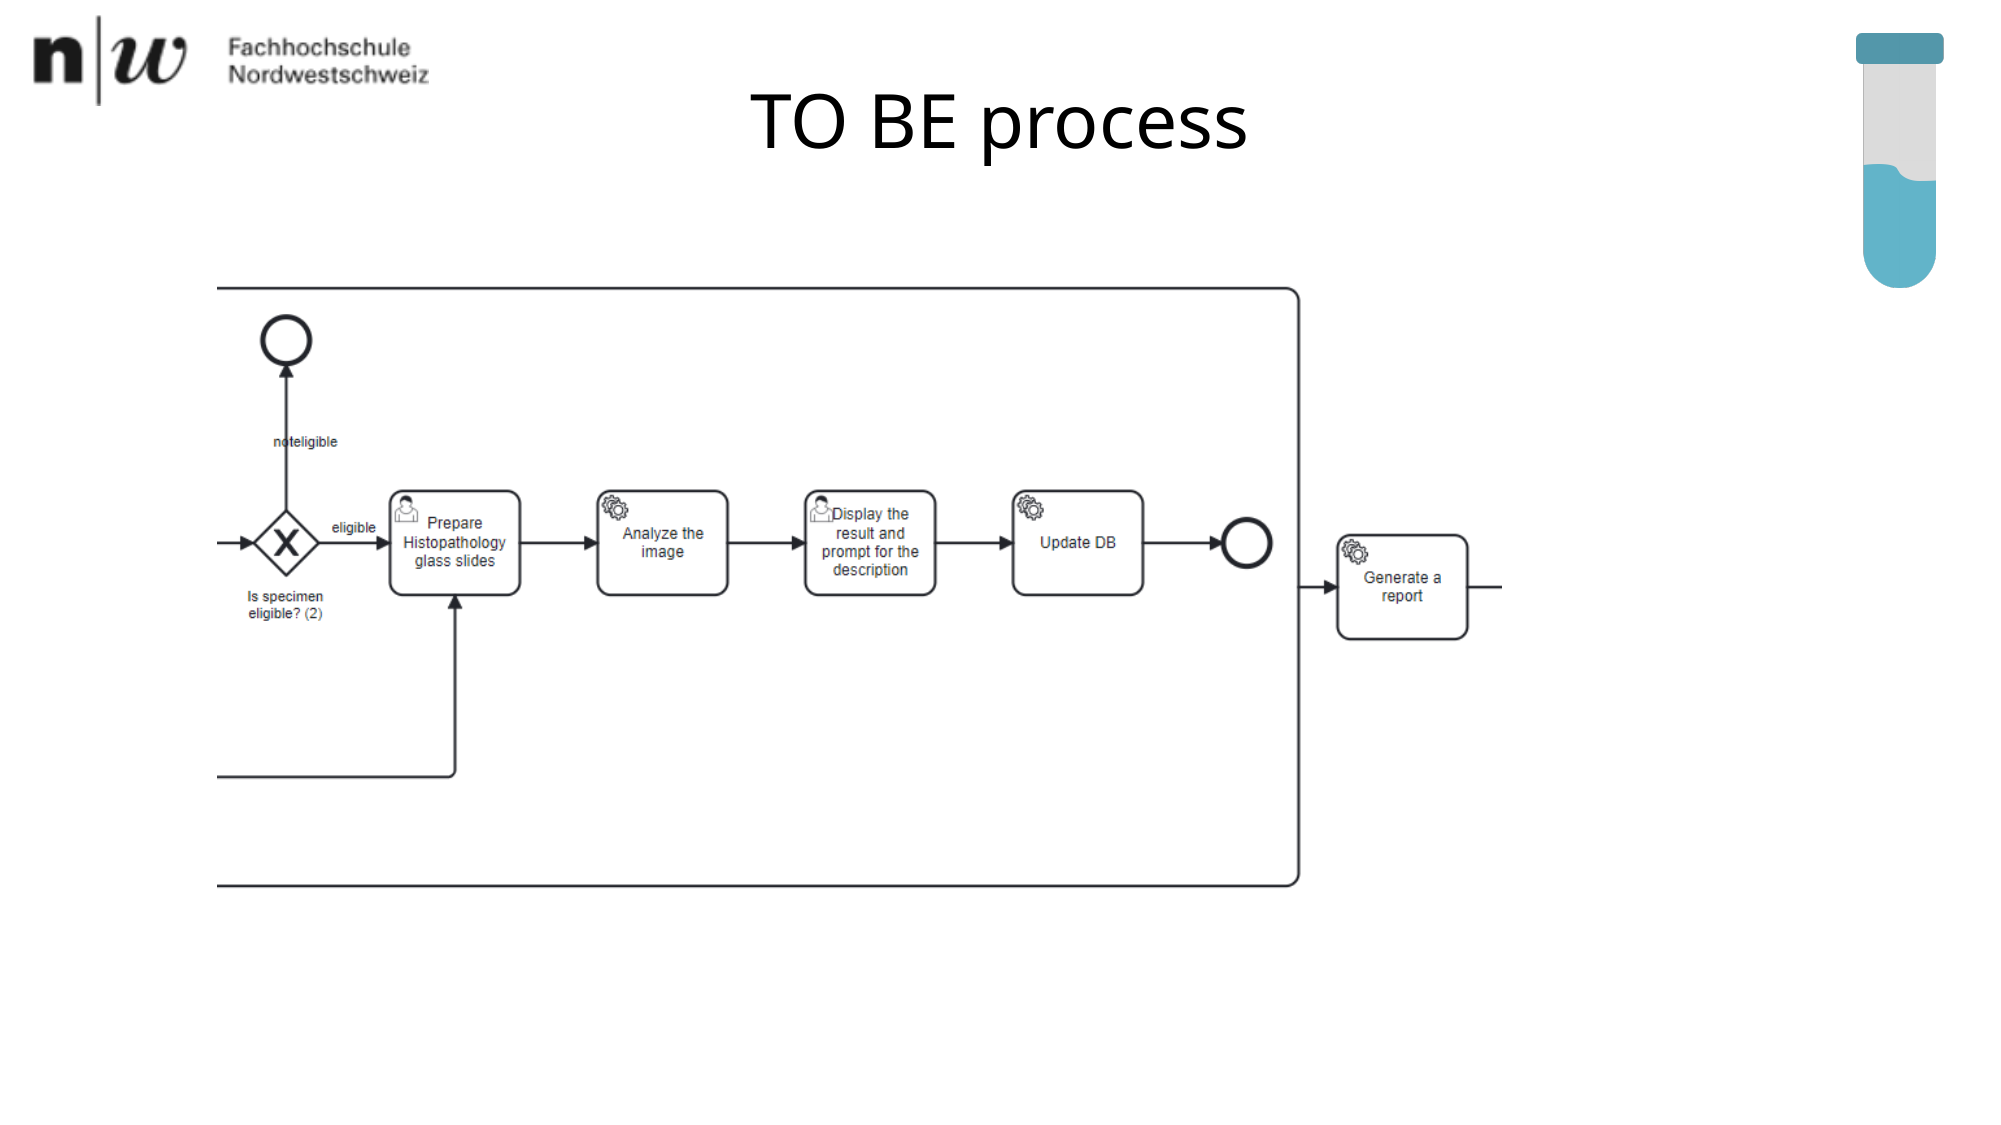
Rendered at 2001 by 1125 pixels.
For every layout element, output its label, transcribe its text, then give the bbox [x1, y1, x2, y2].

picture [217, 274, 1502, 925]
picture [33, 15, 429, 106]
picture [1772, 33, 2000, 288]
title TO BE process [137, 15, 1863, 233]
